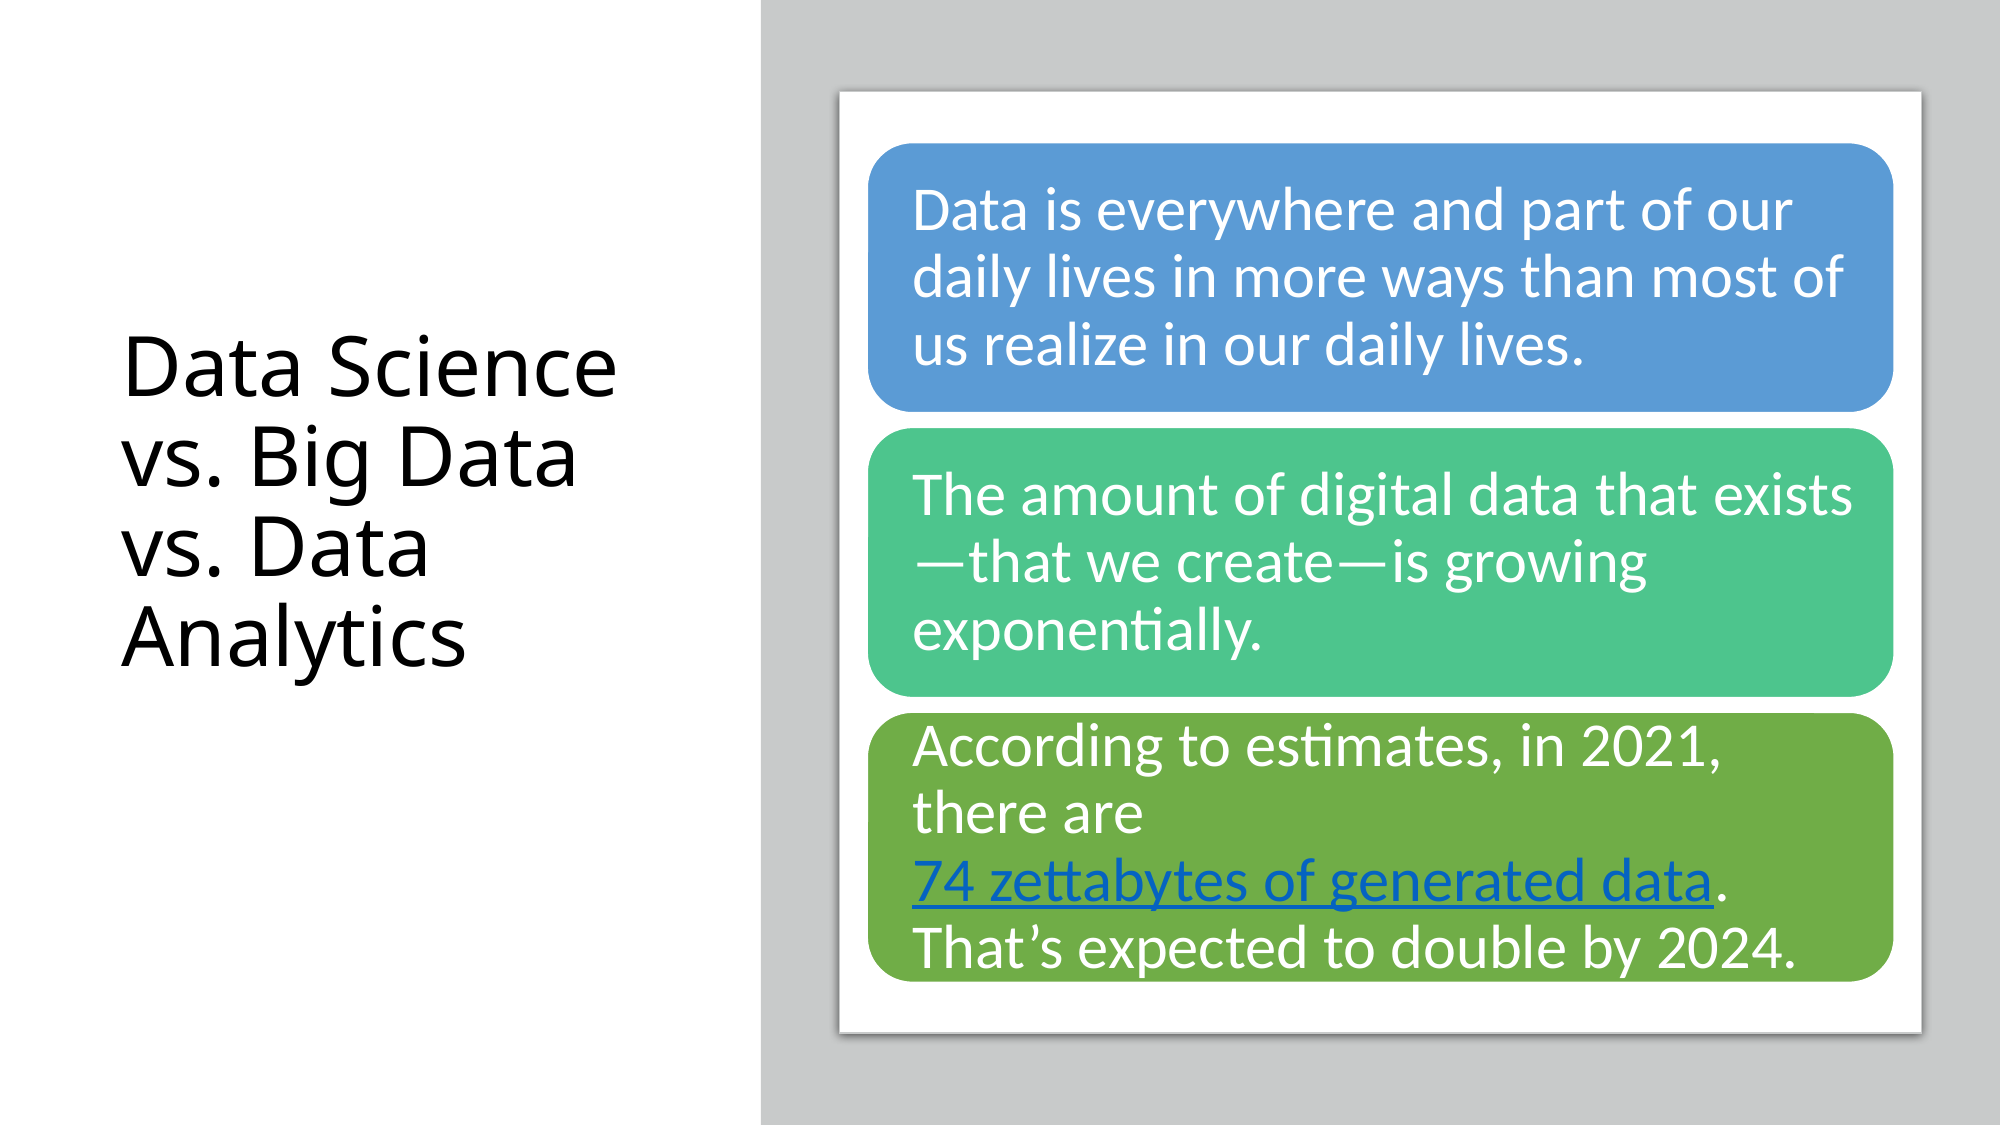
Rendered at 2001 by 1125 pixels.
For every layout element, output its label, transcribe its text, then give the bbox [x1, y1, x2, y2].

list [866, 118, 1895, 1007]
text_box [838, 91, 1922, 1034]
text_box [760, 0, 2000, 1125]
title Data Science vs. Big Data vs. Data Analytics [106, 103, 708, 1007]
